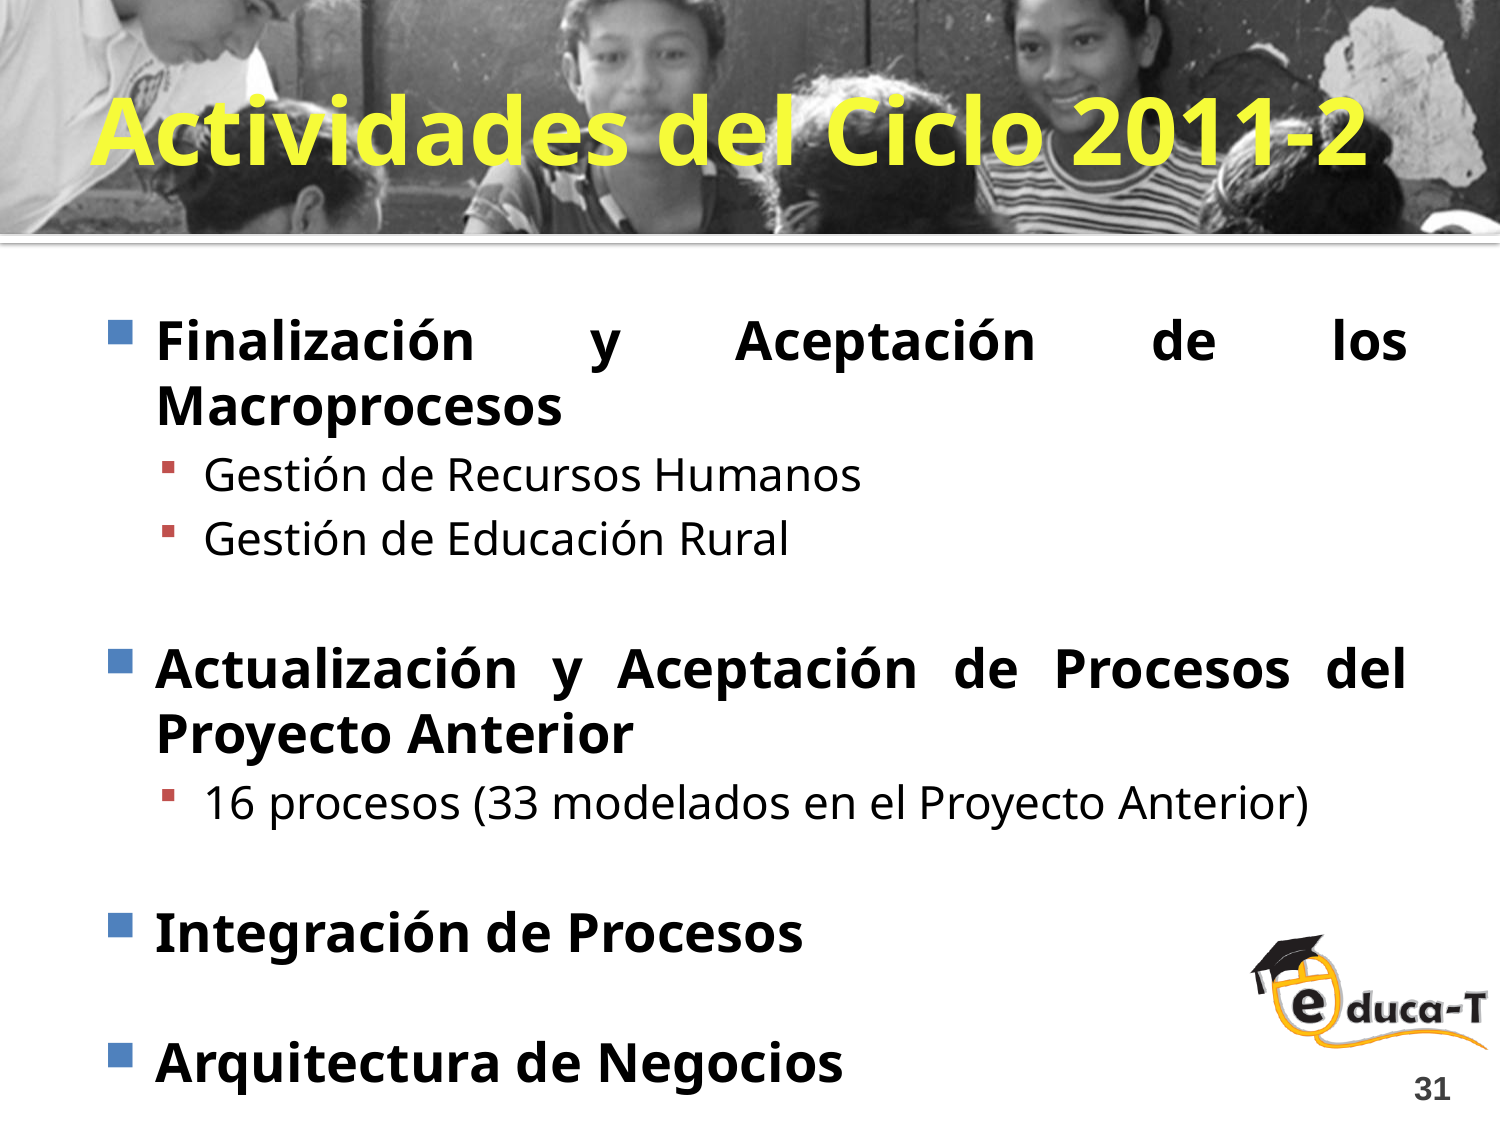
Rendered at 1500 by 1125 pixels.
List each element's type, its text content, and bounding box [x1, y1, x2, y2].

slide_number 31 [1345, 1062, 1467, 1108]
list Finalización y Aceptación de los Macroprocesos Gestión de Recursos Humanos Gestión de Educación Rural Actualización y Aceptación de Procesos del Proyecto Anterior 16 procesos (33 modelados en el Proyecto Anterior) Integración de Procesos Arquitectura de Negocios [74, 290, 1426, 1051]
title Actividades del Ciclo 2011-2 [75, 25, 1425, 231]
picture [1249, 925, 1489, 1059]
picture [0, 0, 1500, 234]
